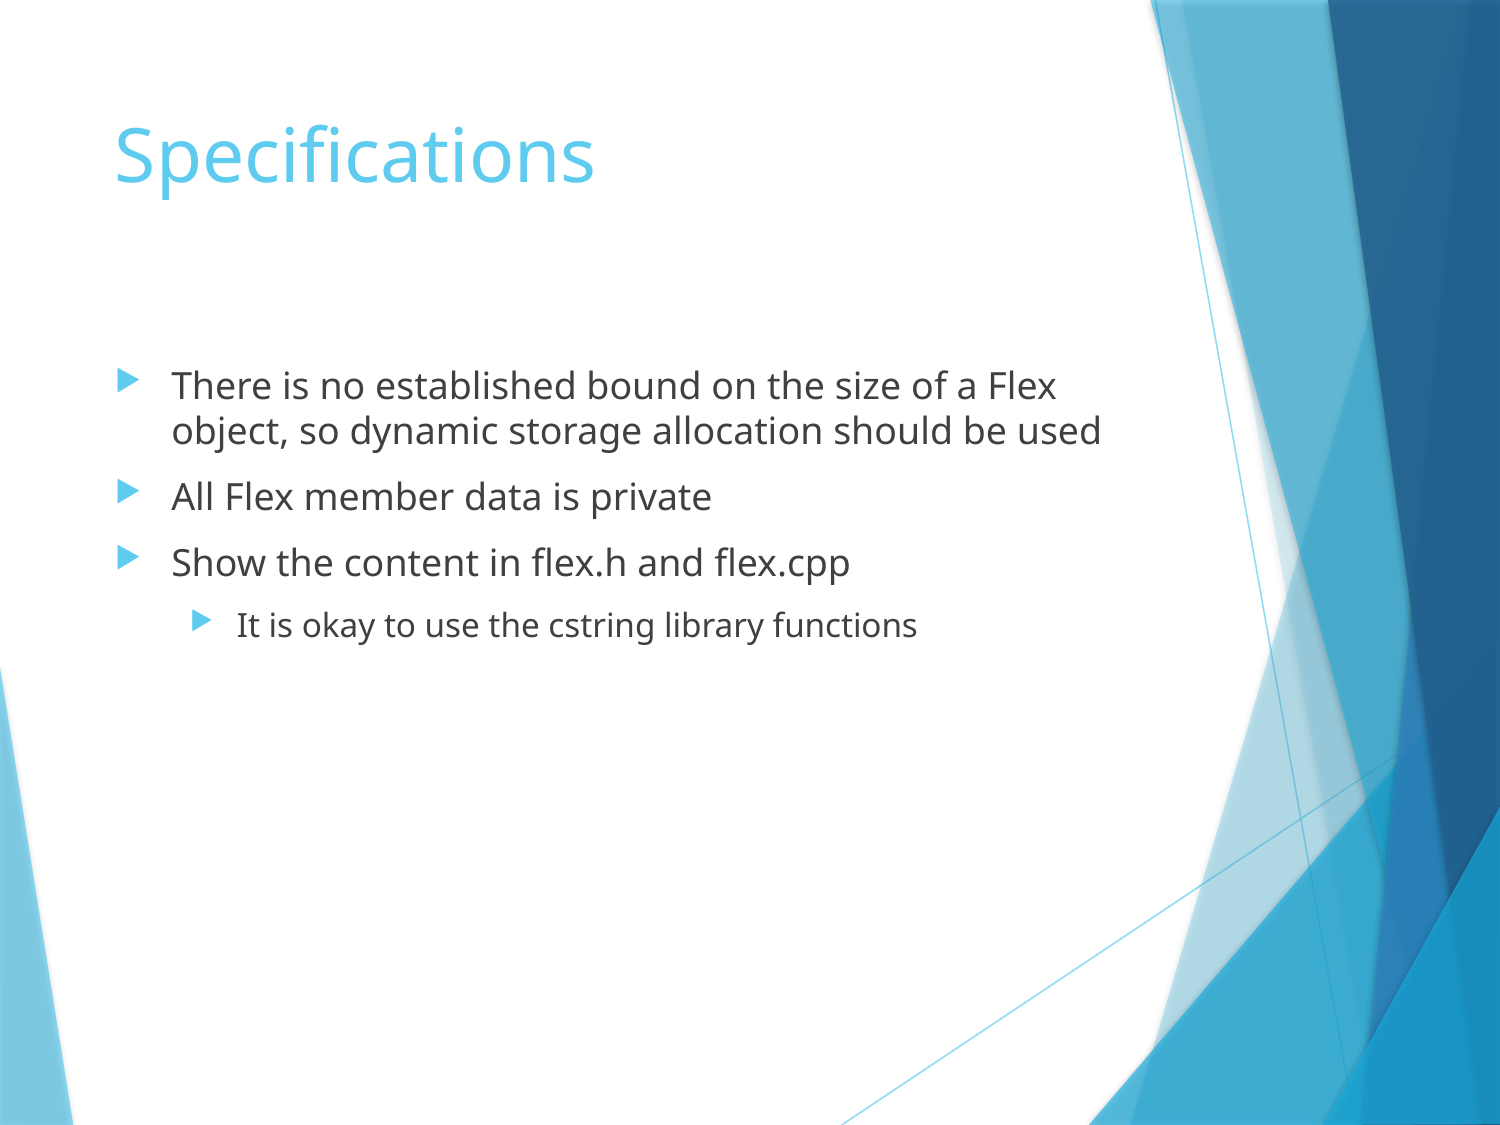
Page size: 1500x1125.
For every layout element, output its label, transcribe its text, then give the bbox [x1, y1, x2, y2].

title Specifications [99, 99, 1142, 317]
list There is no established bound on the size of a Flex object, so dynamic storage allocation should be used All Flex member data is private Show the content in flex.h and flex.cpp It is okay to use the cstring library functions [99, 354, 1142, 992]
